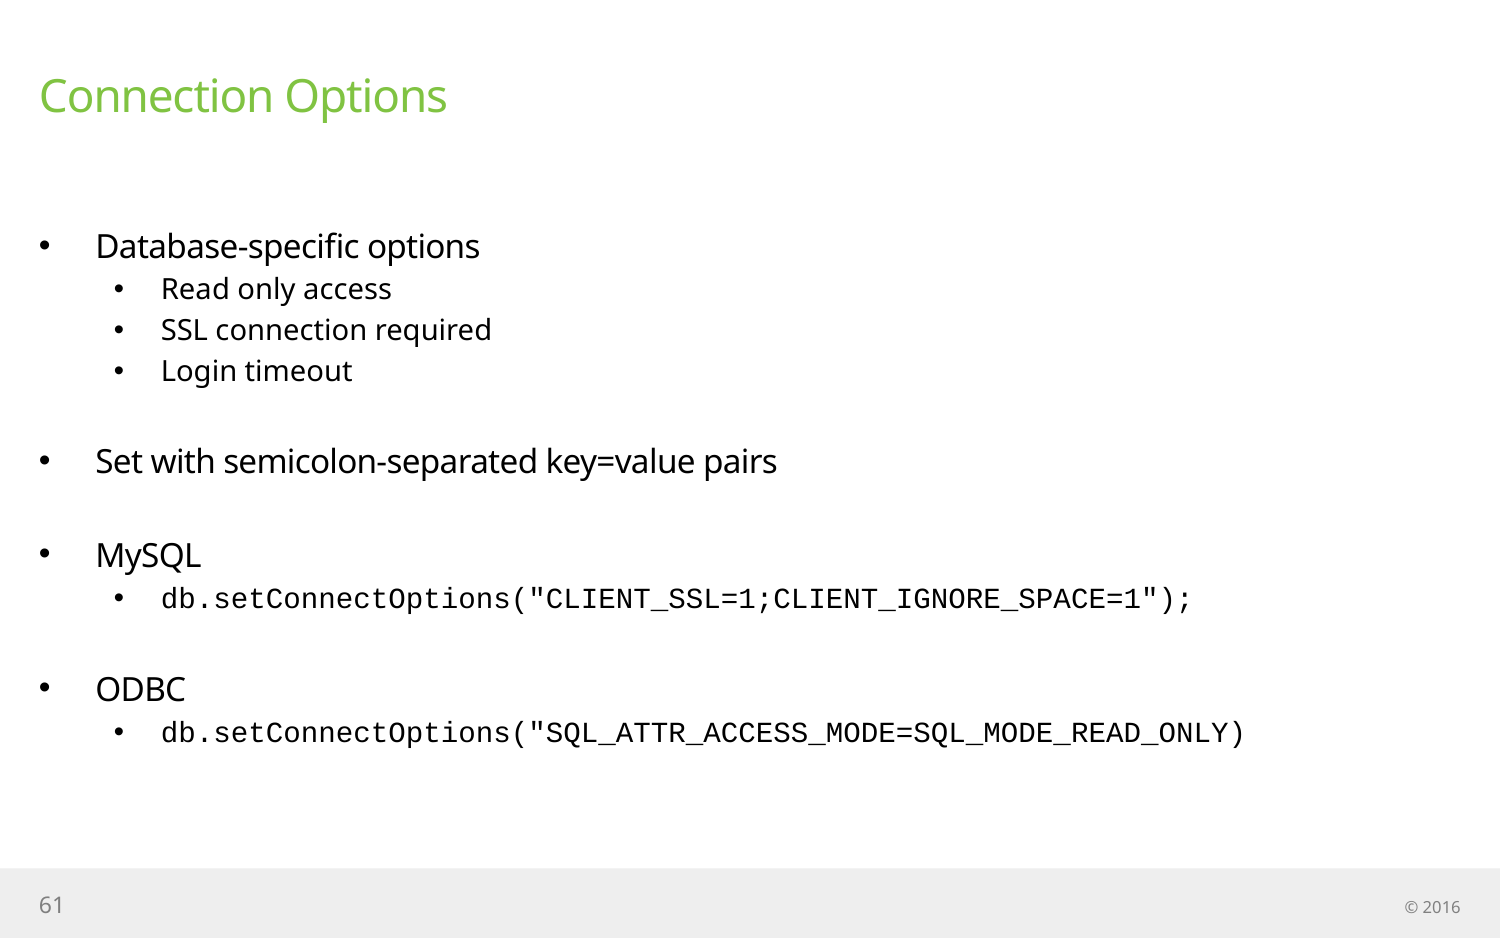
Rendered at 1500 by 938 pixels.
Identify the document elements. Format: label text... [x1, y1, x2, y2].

title Connection Options [39, 66, 1052, 195]
footer © 2016 [1188, 896, 1461, 917]
list Database-specific options Read only access SSL connection required Login timeout Set with semicolon-separated key=value pairs MySQL db.setConnectOptions("CLIENT_SSL=1;CLIENT_IGNORE_SPACE=1"); ODBC db.setConnectOptions("SQL_ATTR_ACCESS_MODE=SQL_MODE_READ_ONLY) [39, 224, 1471, 846]
slide_number 61 [39, 892, 410, 921]
